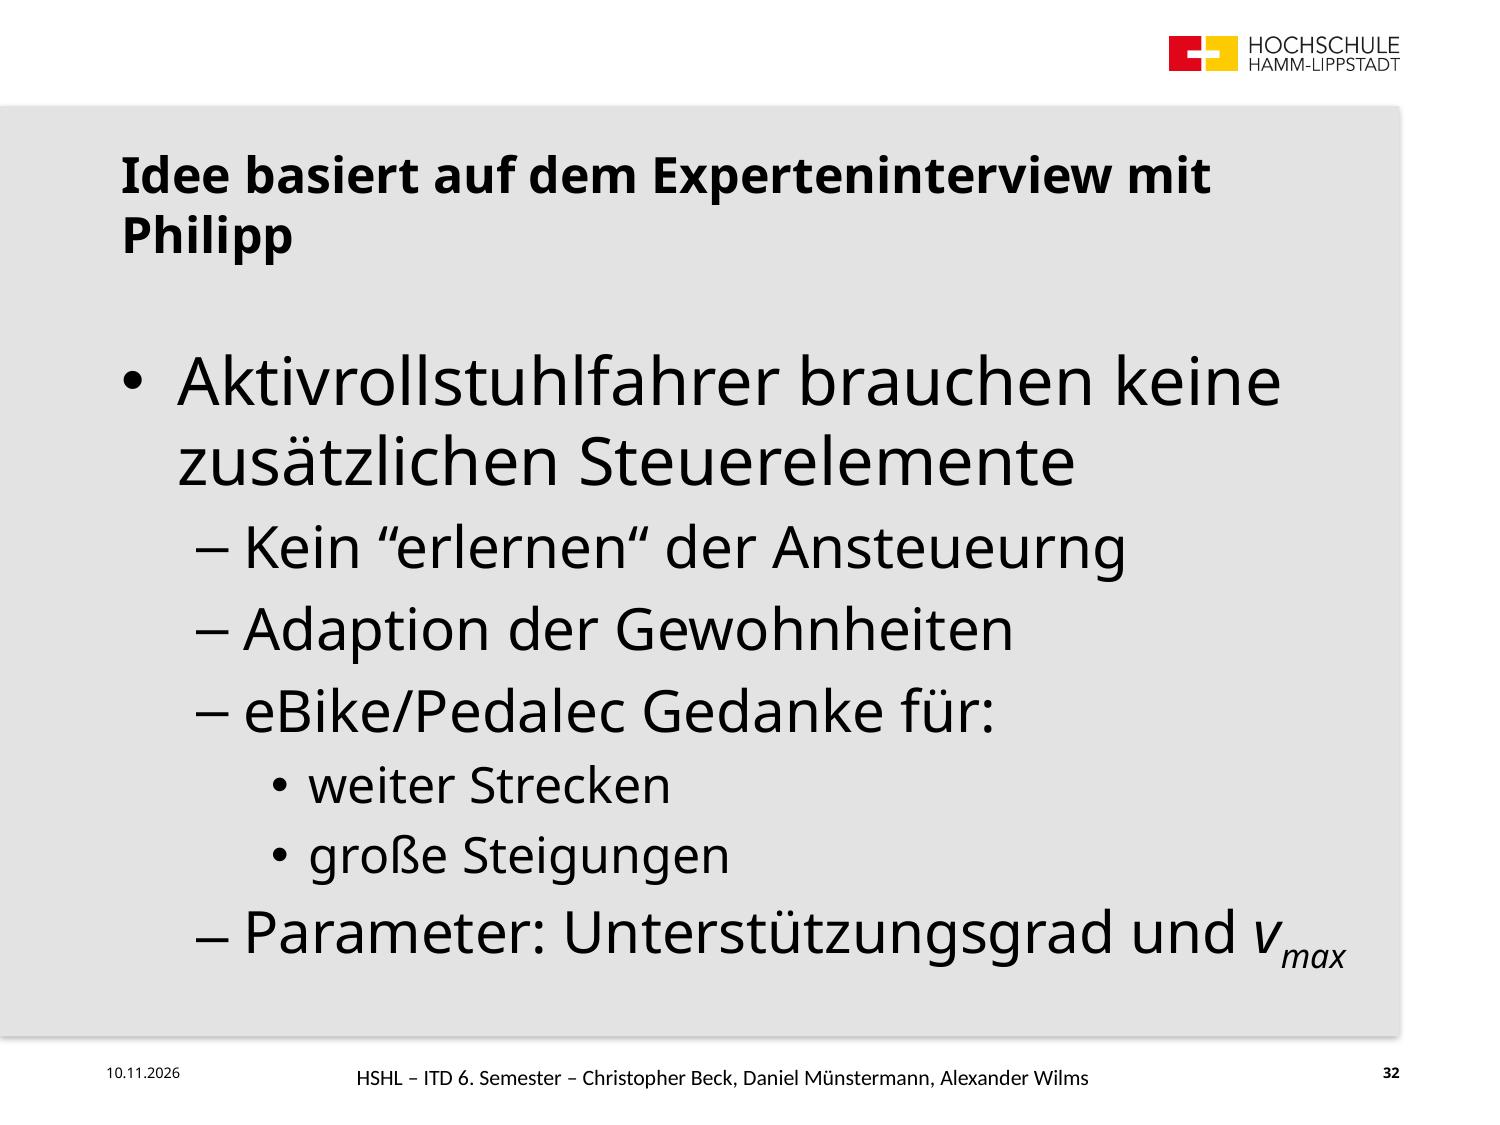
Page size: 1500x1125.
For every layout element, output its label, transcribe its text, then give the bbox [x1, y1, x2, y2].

text_box HSHL – ITD 6. Semester – Christopher Beck, Daniel Münstermann, Alexander Wilms [341, 1055, 1105, 1097]
slide_number 32 [1105, 1065, 1400, 1084]
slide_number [106, 1065, 341, 1084]
text_box Idee basiert auf dem Experteninterview mit Philipp [106, 125, 1340, 281]
picture [1169, 36, 1400, 71]
list Aktivrollstuhlfahrer brauchen keine zusätzlichen Steuerelemente Kein “erlernen“ der Ansteueurng Adaption der Gewohnheiten eBike/Pedalec Gedanke für: weiter Strecken große Steigungen Parameter: Unterstützungsgrad und vmax [106, 331, 1366, 1005]
